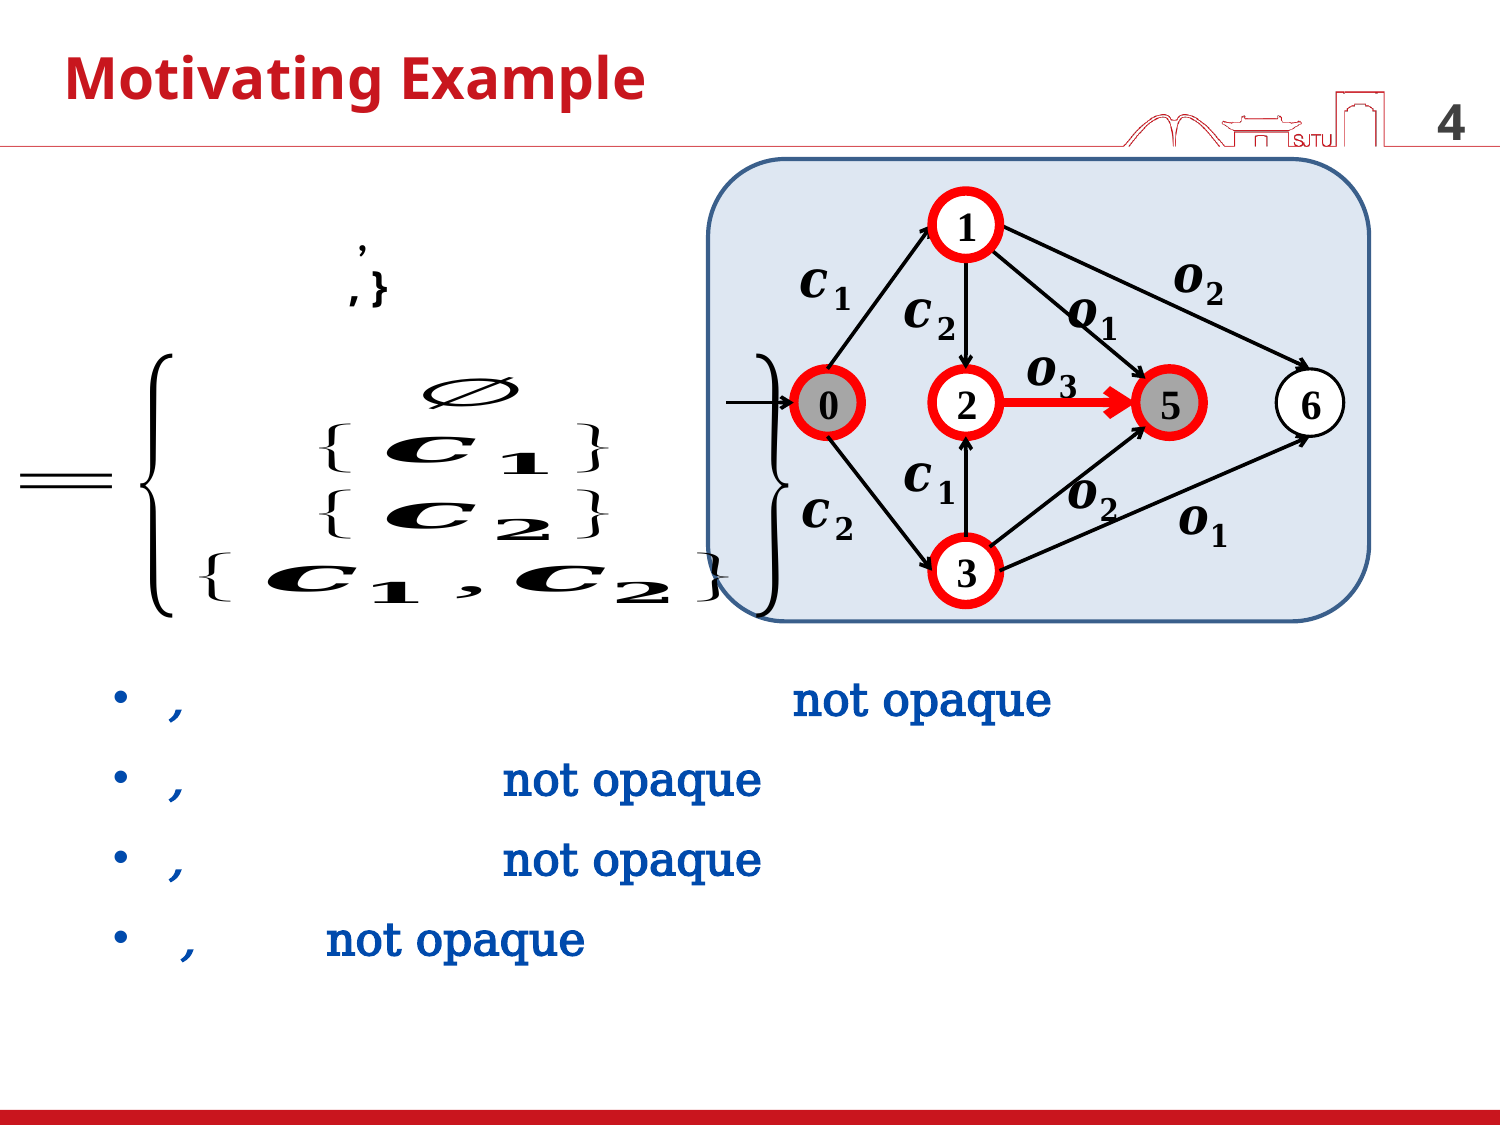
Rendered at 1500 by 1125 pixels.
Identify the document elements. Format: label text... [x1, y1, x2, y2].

text_box 4 [1422, 83, 1500, 158]
text_box 3 [931, 536, 1001, 606]
text_box 6 [1275, 367, 1345, 438]
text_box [999, 224, 1310, 369]
text_box [708, 158, 1370, 622]
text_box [989, 426, 1146, 547]
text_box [827, 436, 933, 571]
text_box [999, 436, 1310, 571]
text_box 5 [1134, 369, 1205, 436]
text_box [989, 248, 1146, 379]
text_box 2 [931, 367, 1001, 438]
text_box Motivating Example [48, 41, 1423, 137]
text_box 0 [792, 367, 863, 438]
text_box 1 [931, 189, 1001, 260]
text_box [827, 224, 933, 369]
picture [0, 91, 1422, 147]
